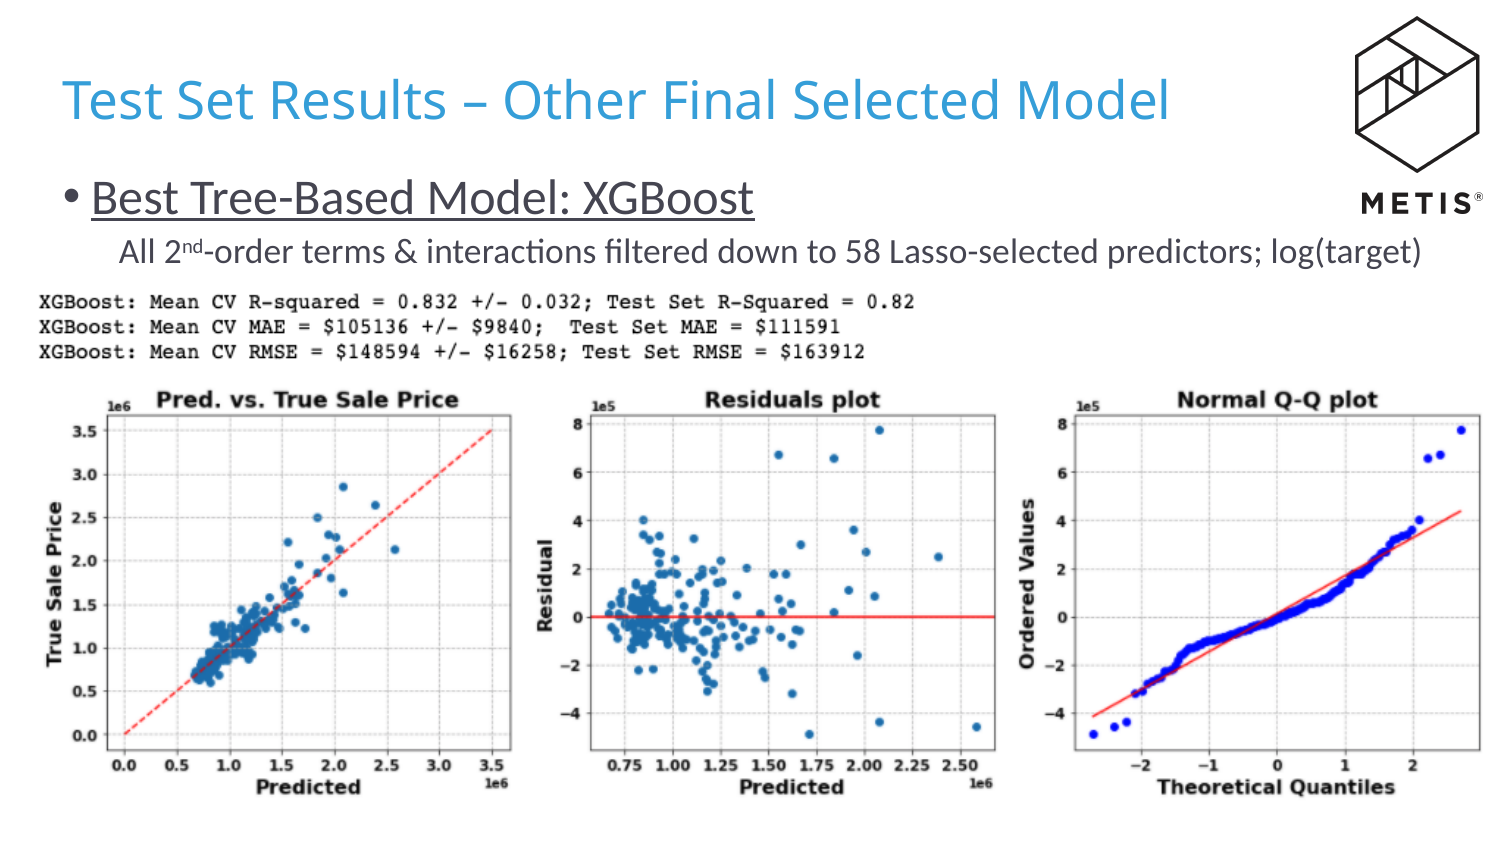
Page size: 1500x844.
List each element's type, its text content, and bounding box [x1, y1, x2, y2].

picture [32, 285, 1491, 808]
list Best Tree-Based Model: XGBoost All 2nd-order terms & interactions filtered down to 58 Lasso-selected predictors; log(target) [47, 164, 1464, 285]
picture [1355, 16, 1483, 214]
title Test Set Results – Other Final Selected Model [47, 41, 1237, 163]
